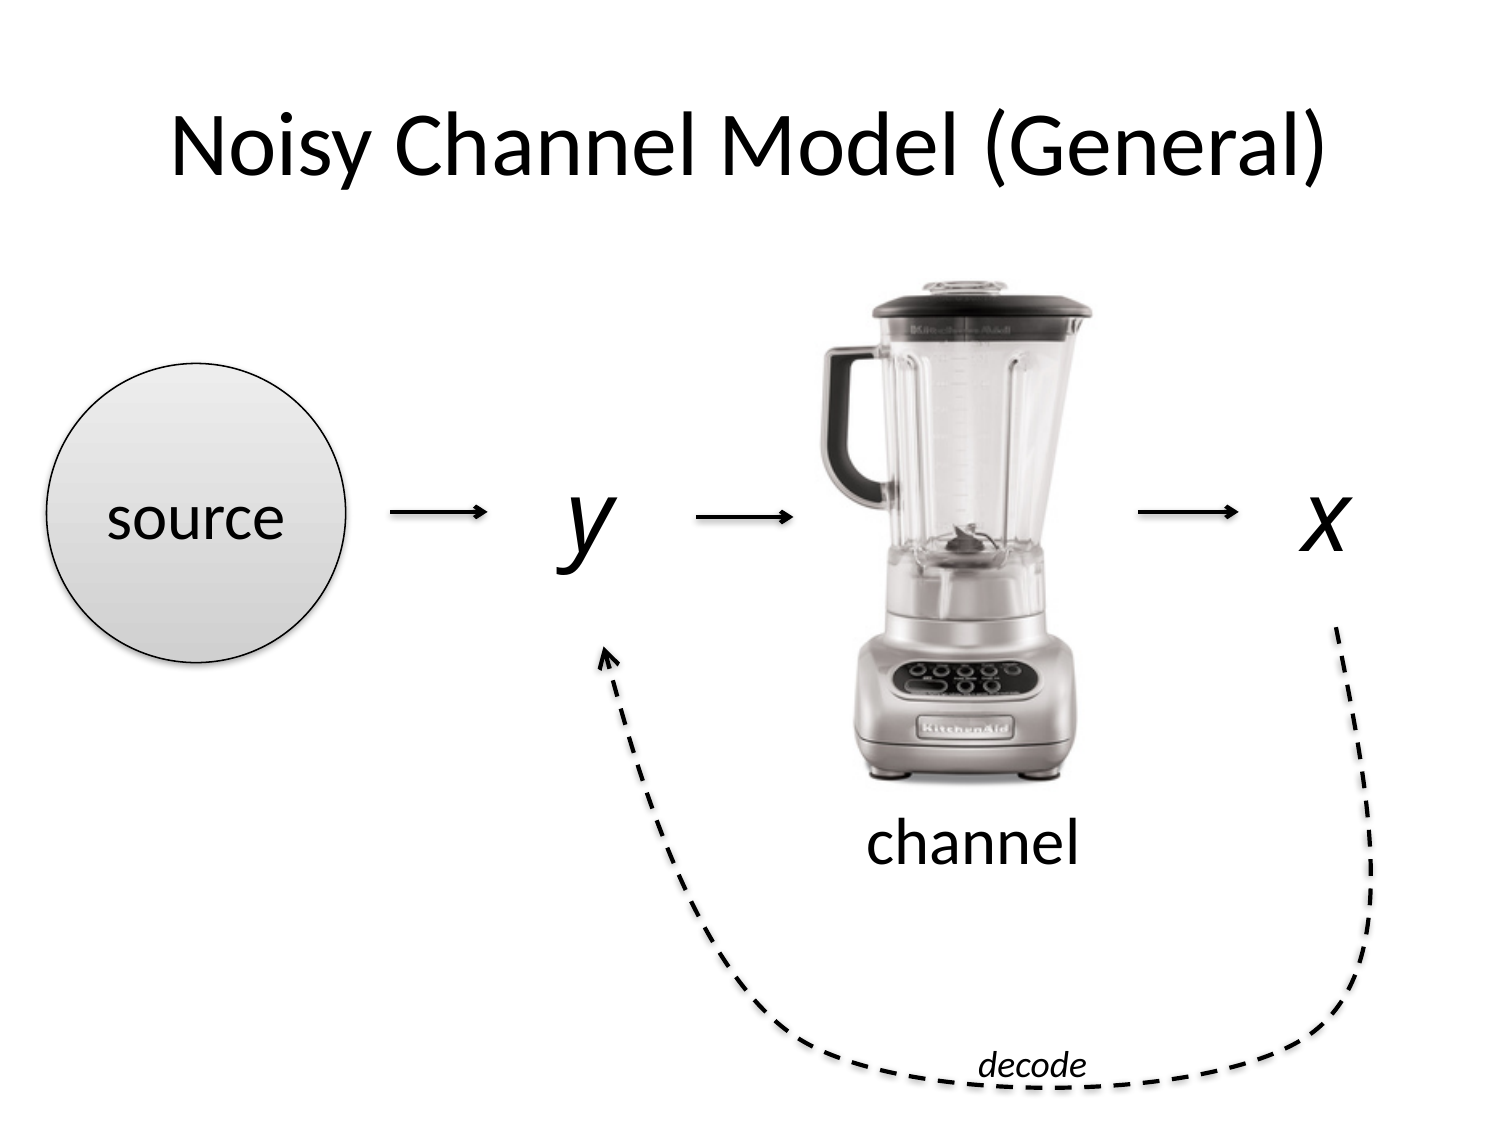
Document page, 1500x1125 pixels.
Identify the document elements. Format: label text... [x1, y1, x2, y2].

text_box x [1287, 443, 1366, 579]
title Noisy Channel Model (General) [75, 45, 1425, 233]
text_box y [552, 443, 629, 579]
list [793, 278, 1139, 792]
text_box decode [963, 1033, 1103, 1093]
text_box source [45, 362, 347, 664]
text_box [597, 626, 1373, 1088]
